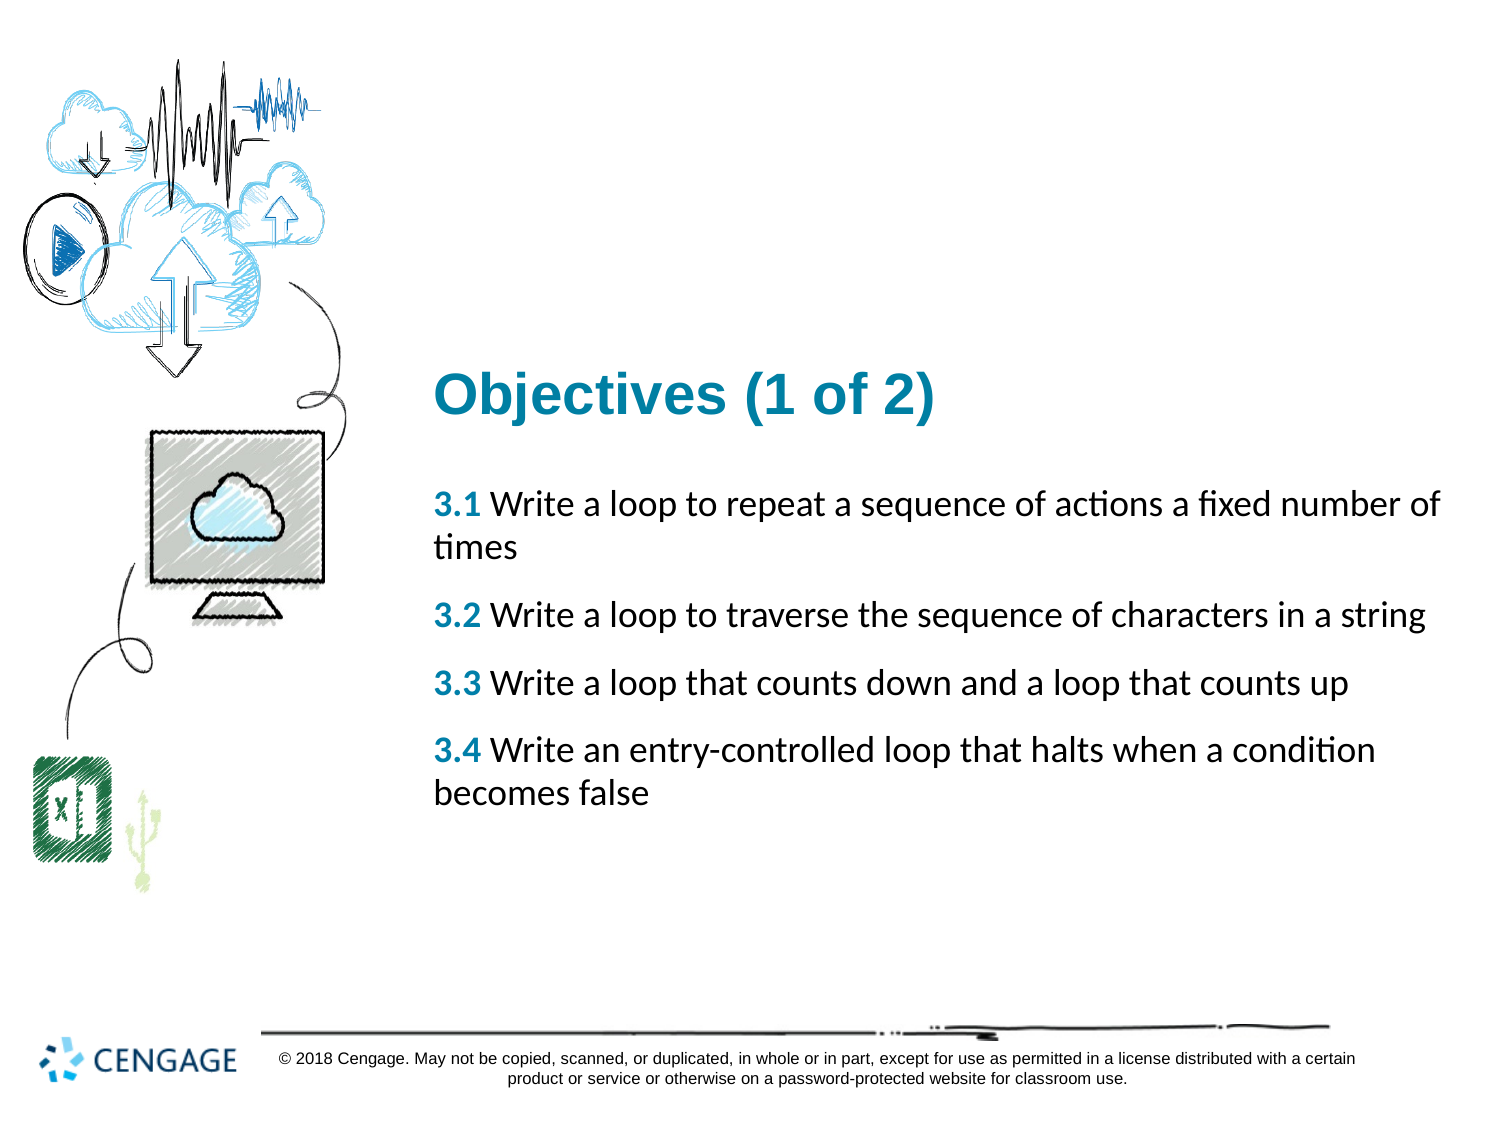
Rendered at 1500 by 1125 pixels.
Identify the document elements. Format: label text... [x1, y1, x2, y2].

picture [12, 59, 401, 739]
list 3.1 Write a loop to repeat a sequence of actions a fixed number of times 3.2 Write a loop to traverse the sequence of characters in a string 3.3 Write a loop that counts down and a loop that counts up 3.4 Write an entry-controlled loop that halts when a condition becomes false [433, 482, 1446, 943]
picture [261, 1024, 1331, 1041]
picture [19, 1023, 249, 1095]
title Objectives (1 of 2) [433, 365, 1446, 428]
footer © 2018 Cengage. May not be copied, scanned, or duplicated, in whole or in part, except for use as permitted in a license distributed with a certain product or service or otherwise on a password-protected website for classroom use. [262, 1047, 1375, 1088]
picture [23, 743, 163, 895]
